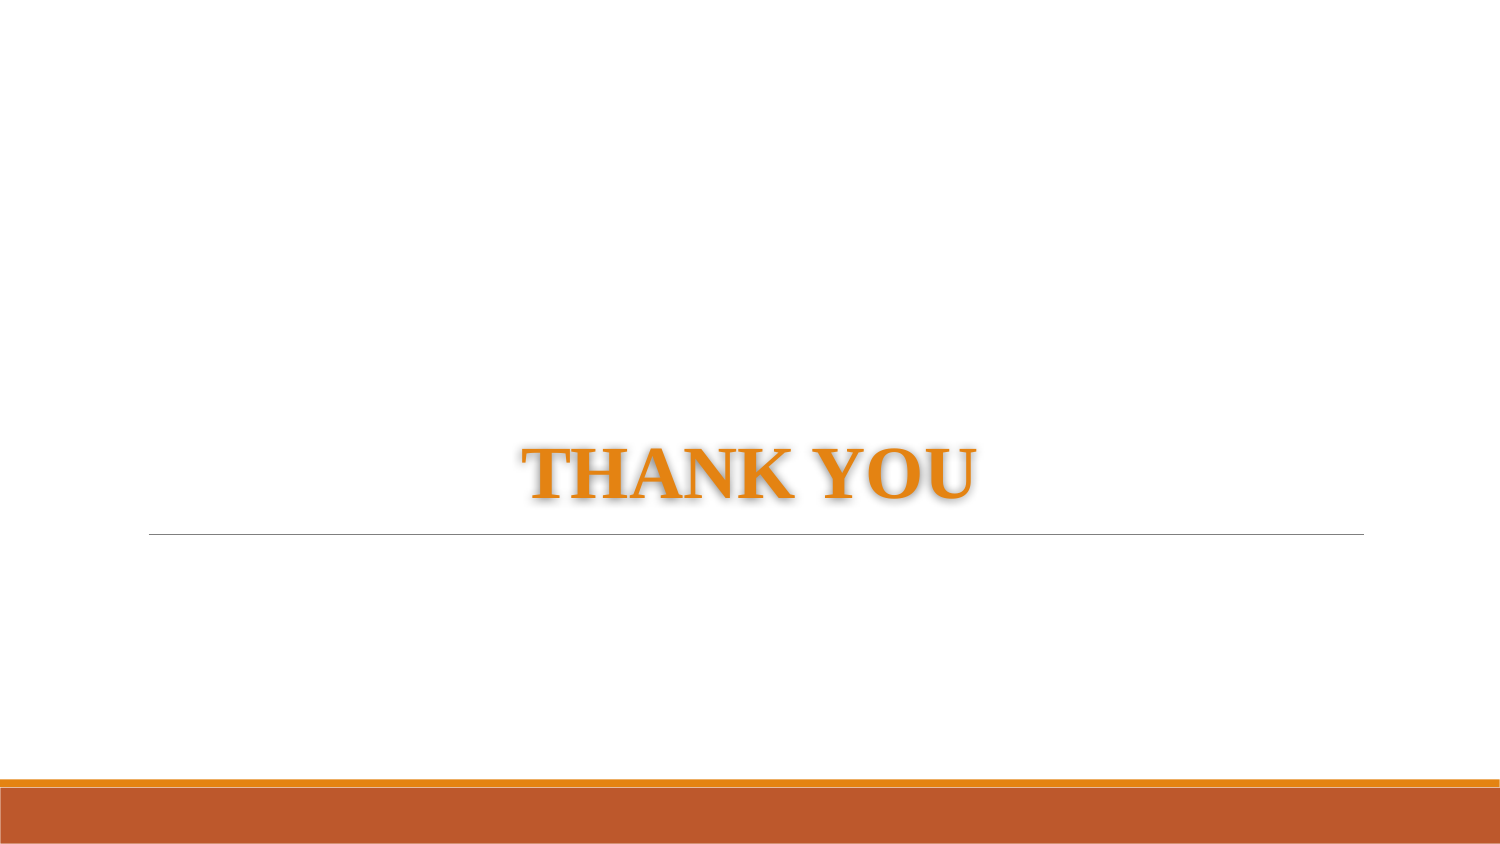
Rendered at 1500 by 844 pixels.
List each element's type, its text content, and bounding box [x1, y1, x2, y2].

text_box THANK YOU [318, 407, 1182, 530]
